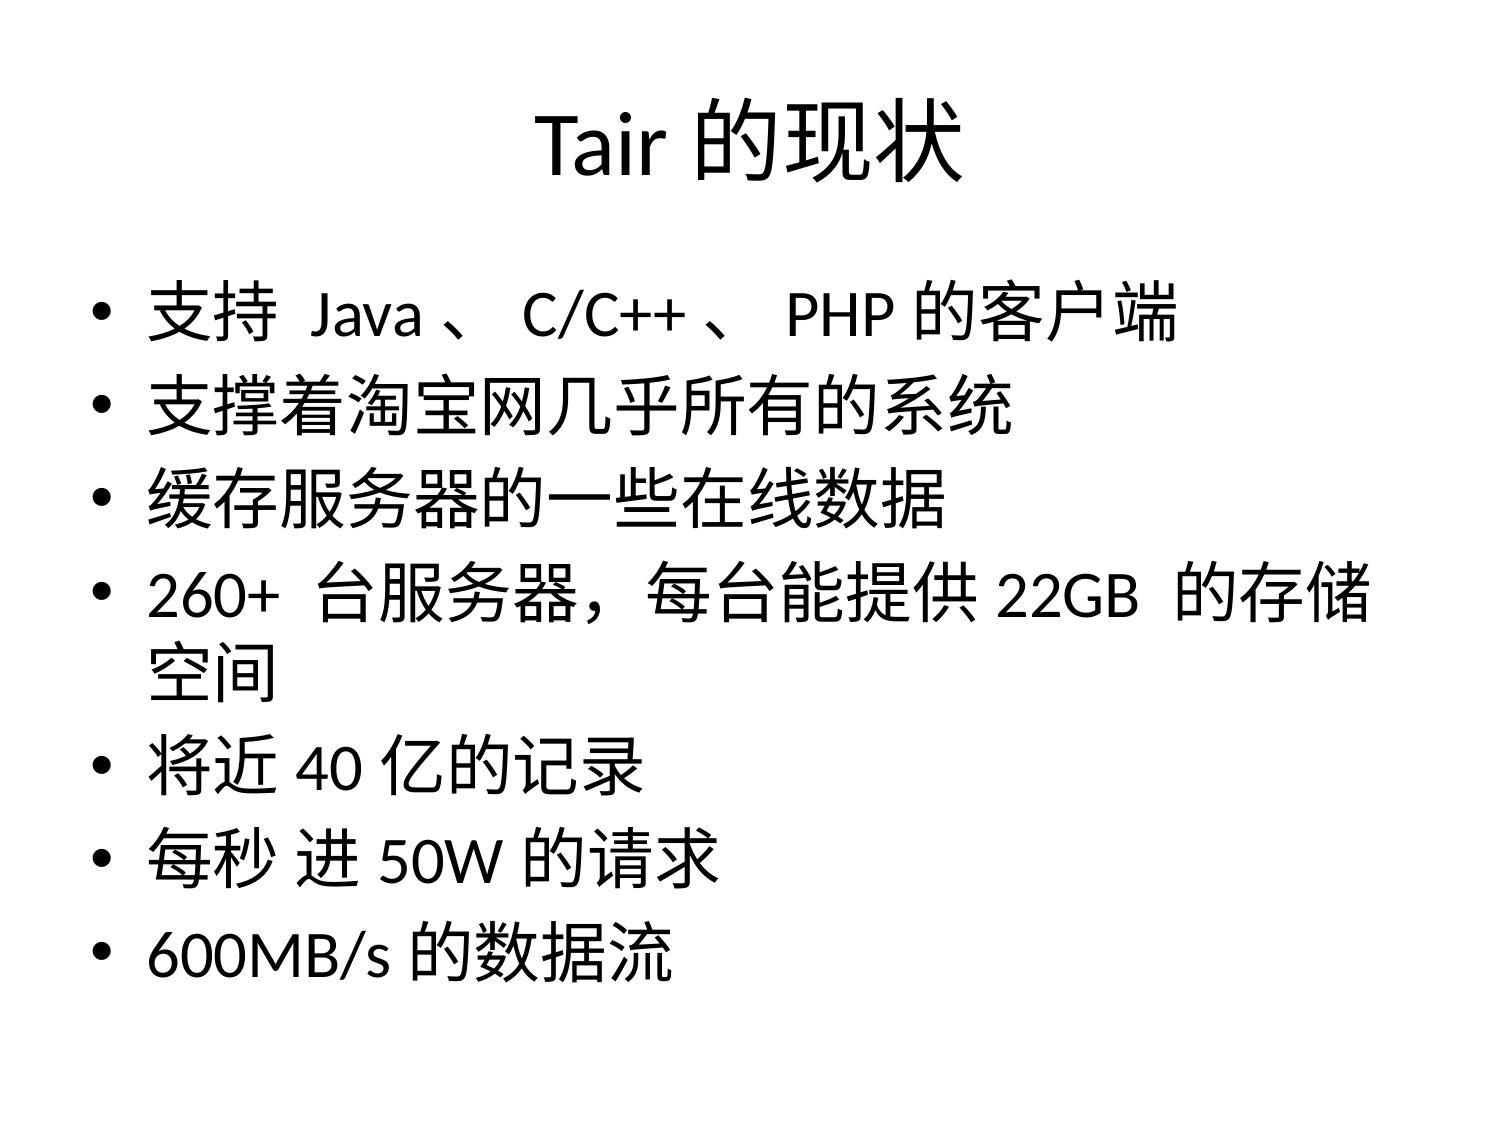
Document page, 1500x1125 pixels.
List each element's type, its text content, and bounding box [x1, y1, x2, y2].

list 支持 Java、C/C++、PHP的客户端 支撑着淘宝网几乎所有的系统 缓存服务器的一些在线数据 260+ 台服务器，每台能提供22GB 的存储空间 将近40亿的记录 每秒 进50W的请求 600MB/s的数据流 [75, 262, 1425, 1005]
title Tair的现状 [75, 45, 1425, 233]
